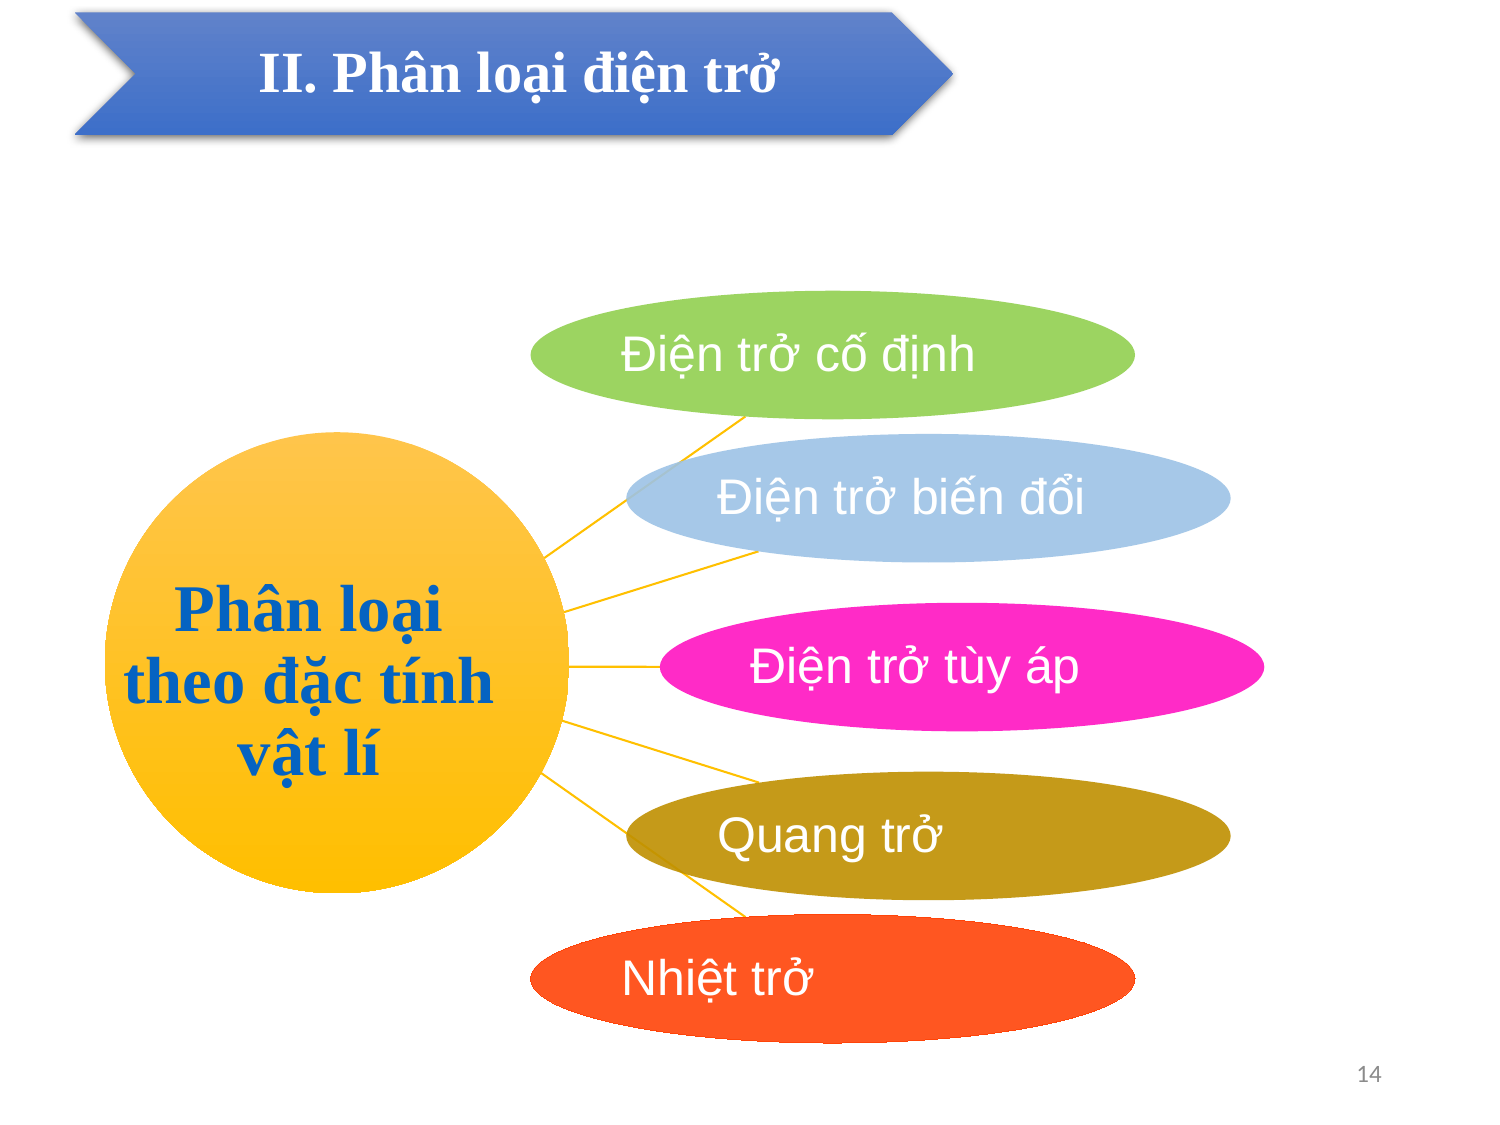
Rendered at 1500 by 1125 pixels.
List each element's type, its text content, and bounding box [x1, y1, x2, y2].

slide_number 14 [1059, 1044, 1397, 1103]
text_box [73, 12, 954, 136]
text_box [34, 290, 1420, 1044]
